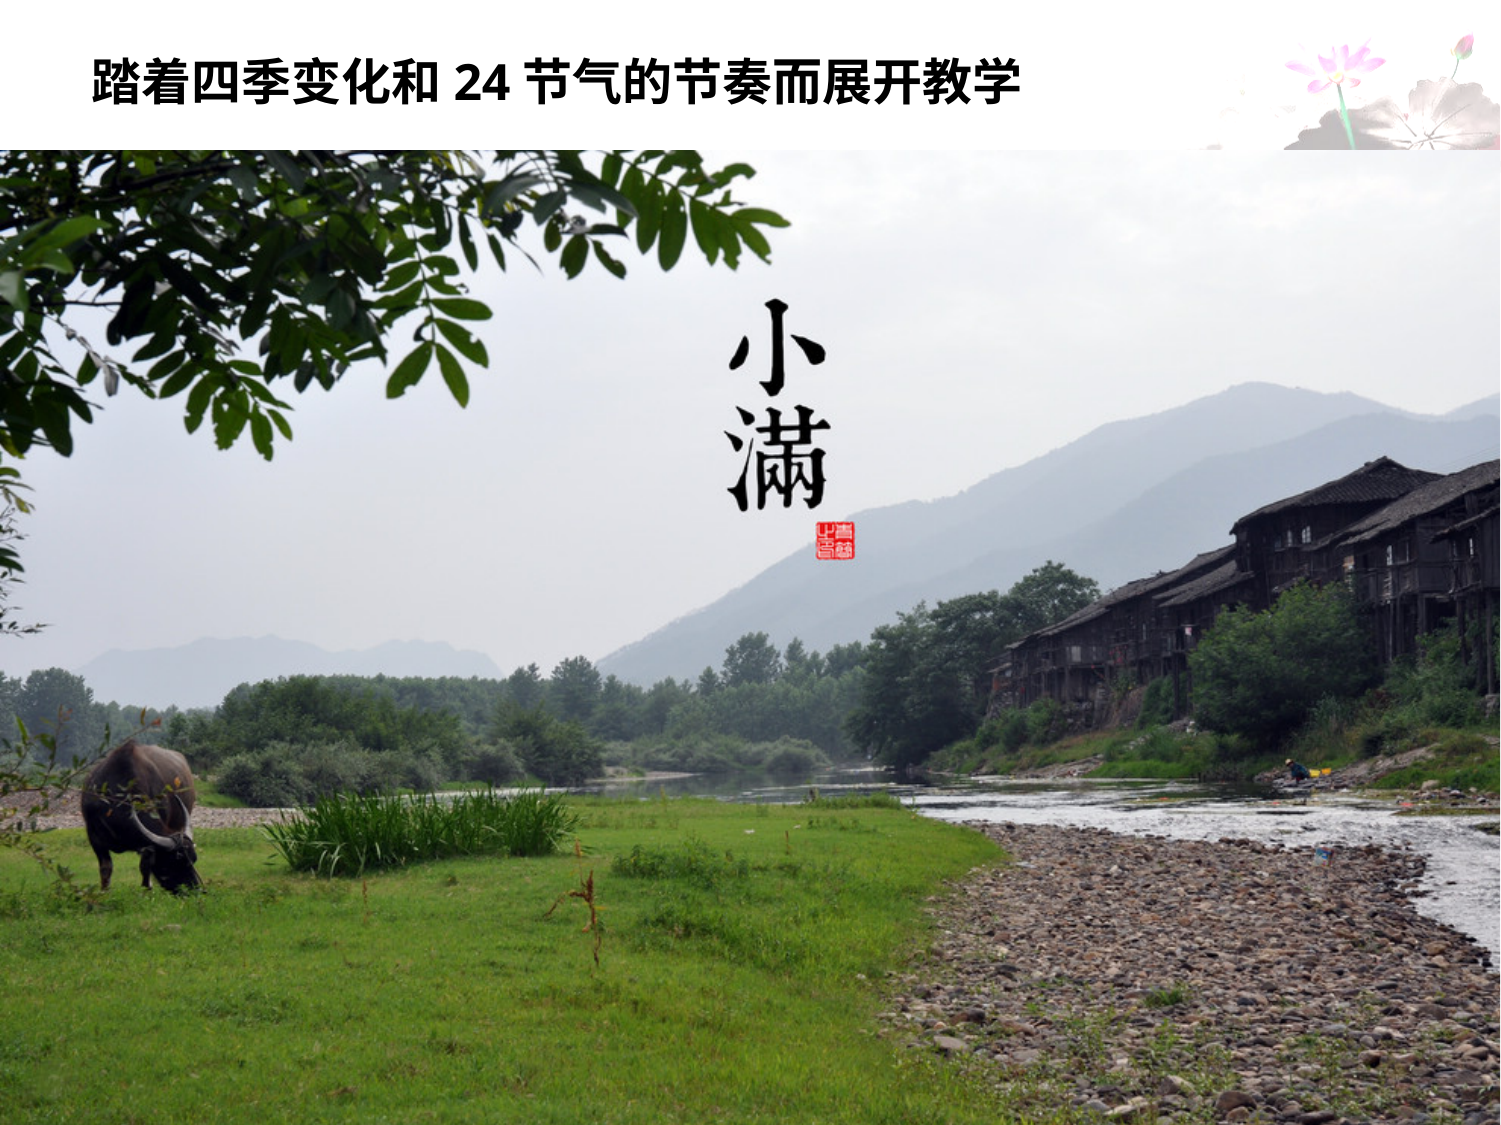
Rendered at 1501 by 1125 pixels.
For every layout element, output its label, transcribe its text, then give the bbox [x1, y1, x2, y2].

text_box 踏着四季变化和24节气的节奏而展开教学 [76, 11, 1393, 148]
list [0, 150, 1501, 1125]
